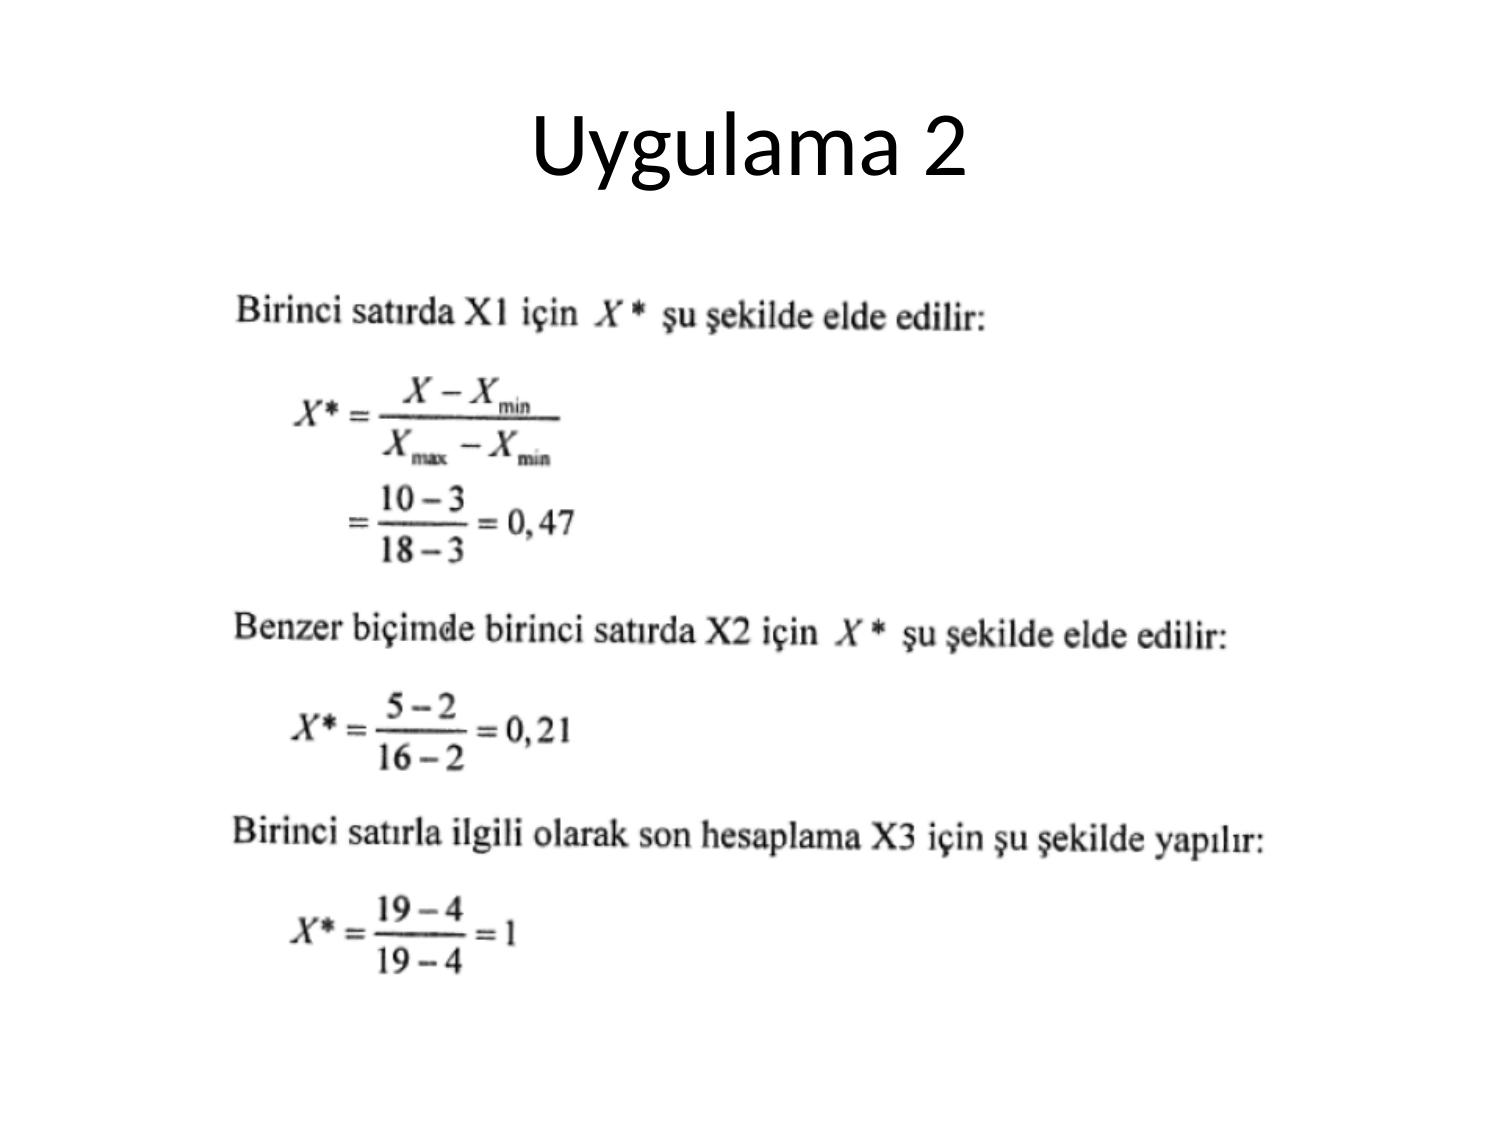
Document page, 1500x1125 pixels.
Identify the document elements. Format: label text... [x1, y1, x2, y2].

title Uygulama 2 [75, 45, 1425, 233]
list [229, 288, 1271, 979]
